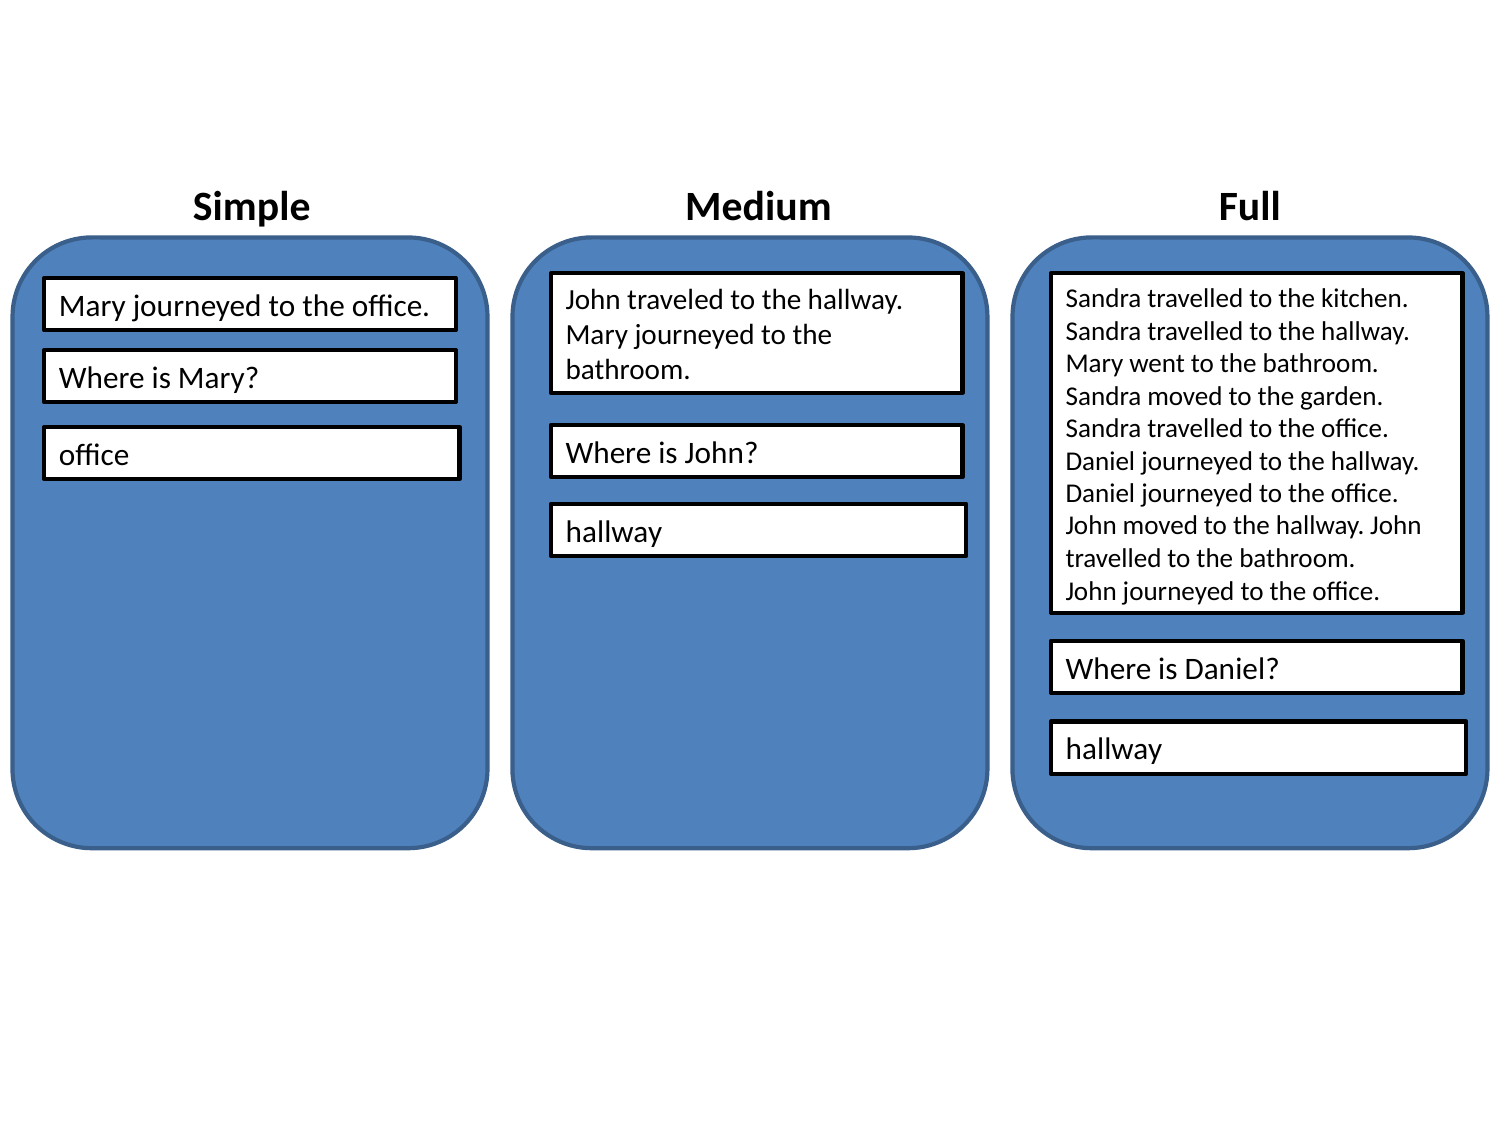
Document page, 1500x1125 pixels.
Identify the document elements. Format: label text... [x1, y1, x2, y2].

text_box Full [1143, 171, 1357, 236]
text_box Mary journeyed to the office. [42, 276, 458, 332]
text_box [1010, 235, 1490, 851]
text_box Where is Mary? [42, 348, 458, 404]
text_box [10, 235, 490, 851]
text_box [510, 235, 990, 851]
text_box Where is John? [549, 423, 965, 479]
text_box Simple [145, 171, 358, 237]
text_box hallway [1049, 719, 1468, 776]
text_box Sandra travelled to the kitchen. Sandra travelled to the hallway. Mary went to the bathroom. Sandra moved to the garden. Sandra travelled to the office. Daniel journeyed to the hallway. Daniel journeyed to the office. John moved to the hallway. John travelled to the bathroom. John journeyed to the office. [1049, 271, 1465, 615]
text_box Where is Daniel? [1049, 639, 1465, 695]
text_box hallway [549, 502, 968, 558]
text_box office [42, 425, 462, 481]
text_box Medium [652, 171, 865, 237]
text_box John traveled to the hallway. Mary journeyed to the bathroom. [549, 271, 965, 395]
